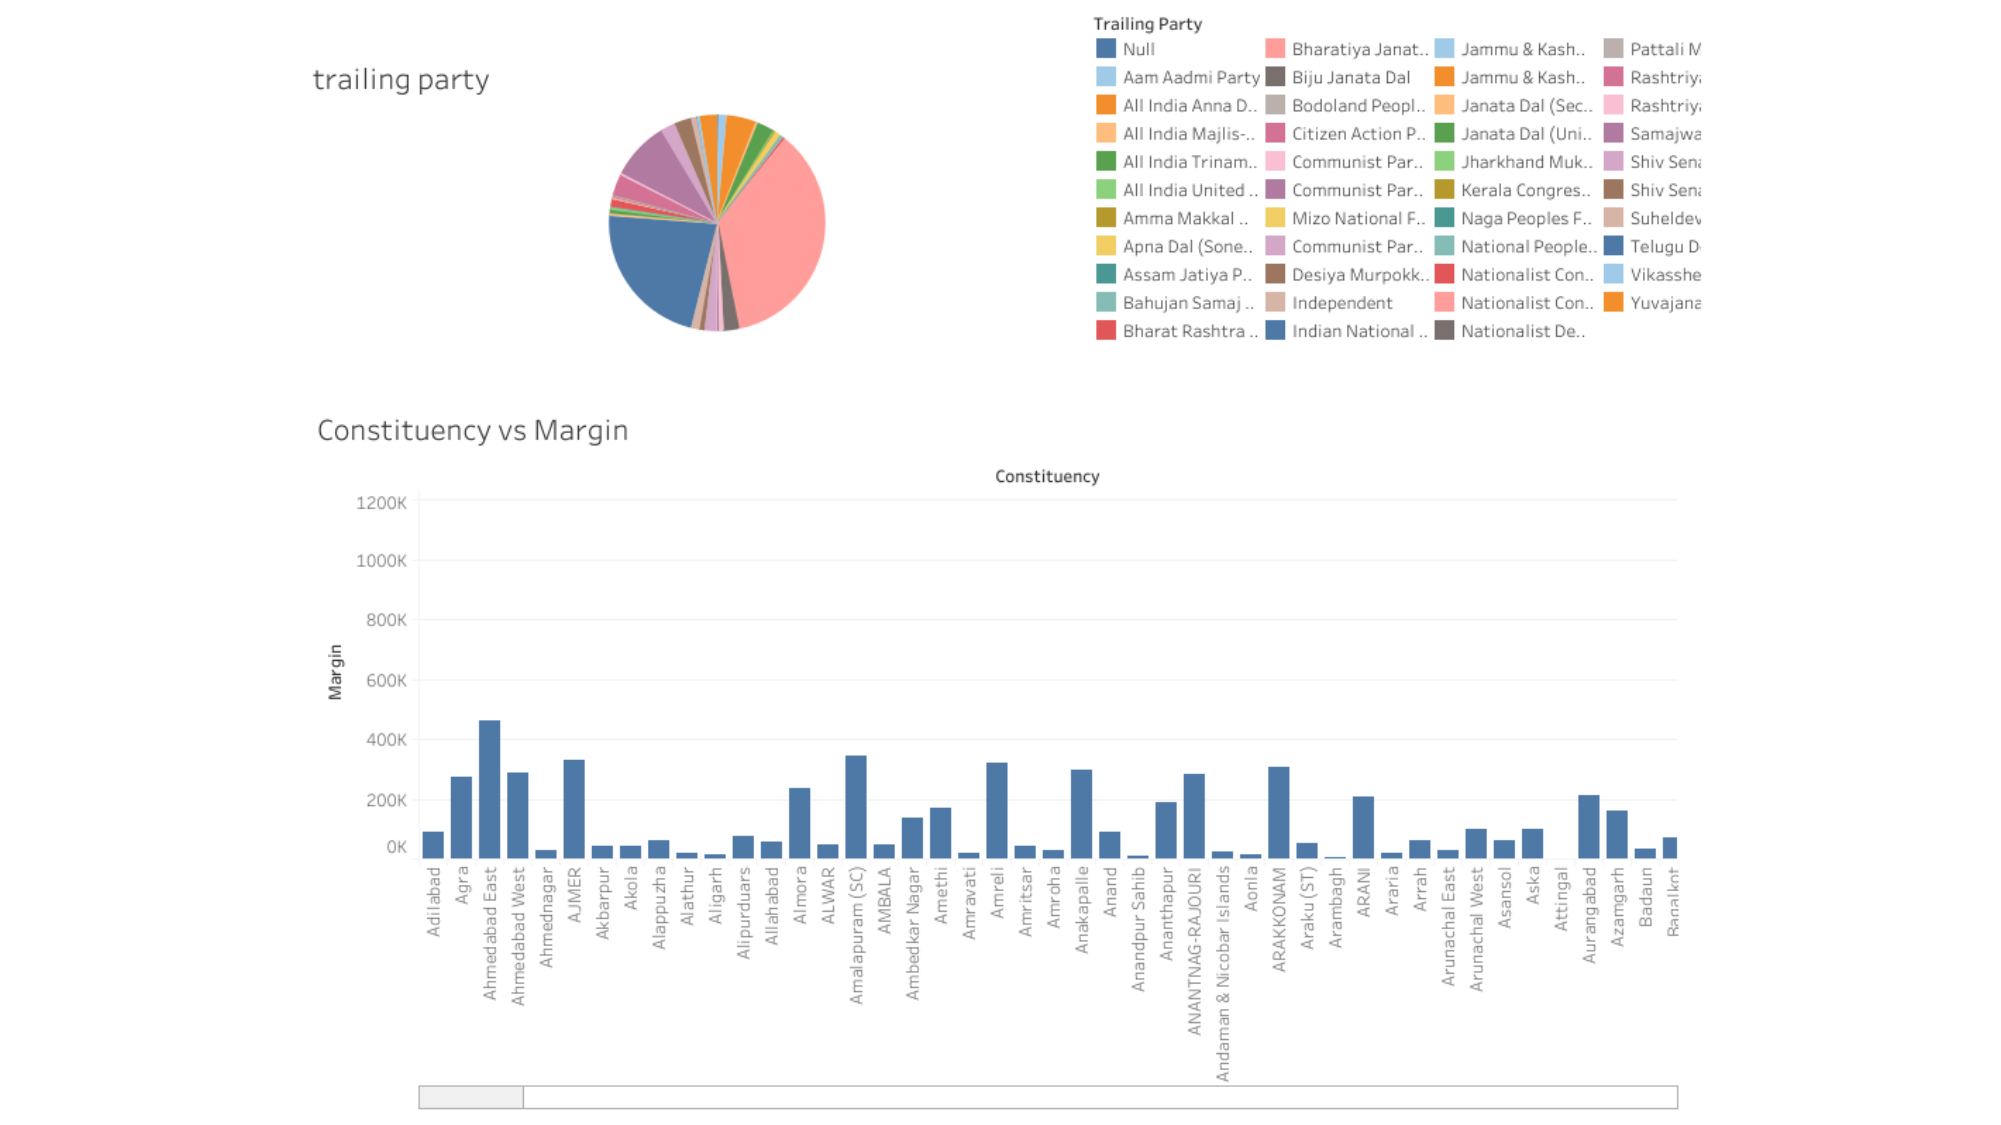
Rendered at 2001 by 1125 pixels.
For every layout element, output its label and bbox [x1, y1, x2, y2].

picture [296, 0, 1704, 1125]
